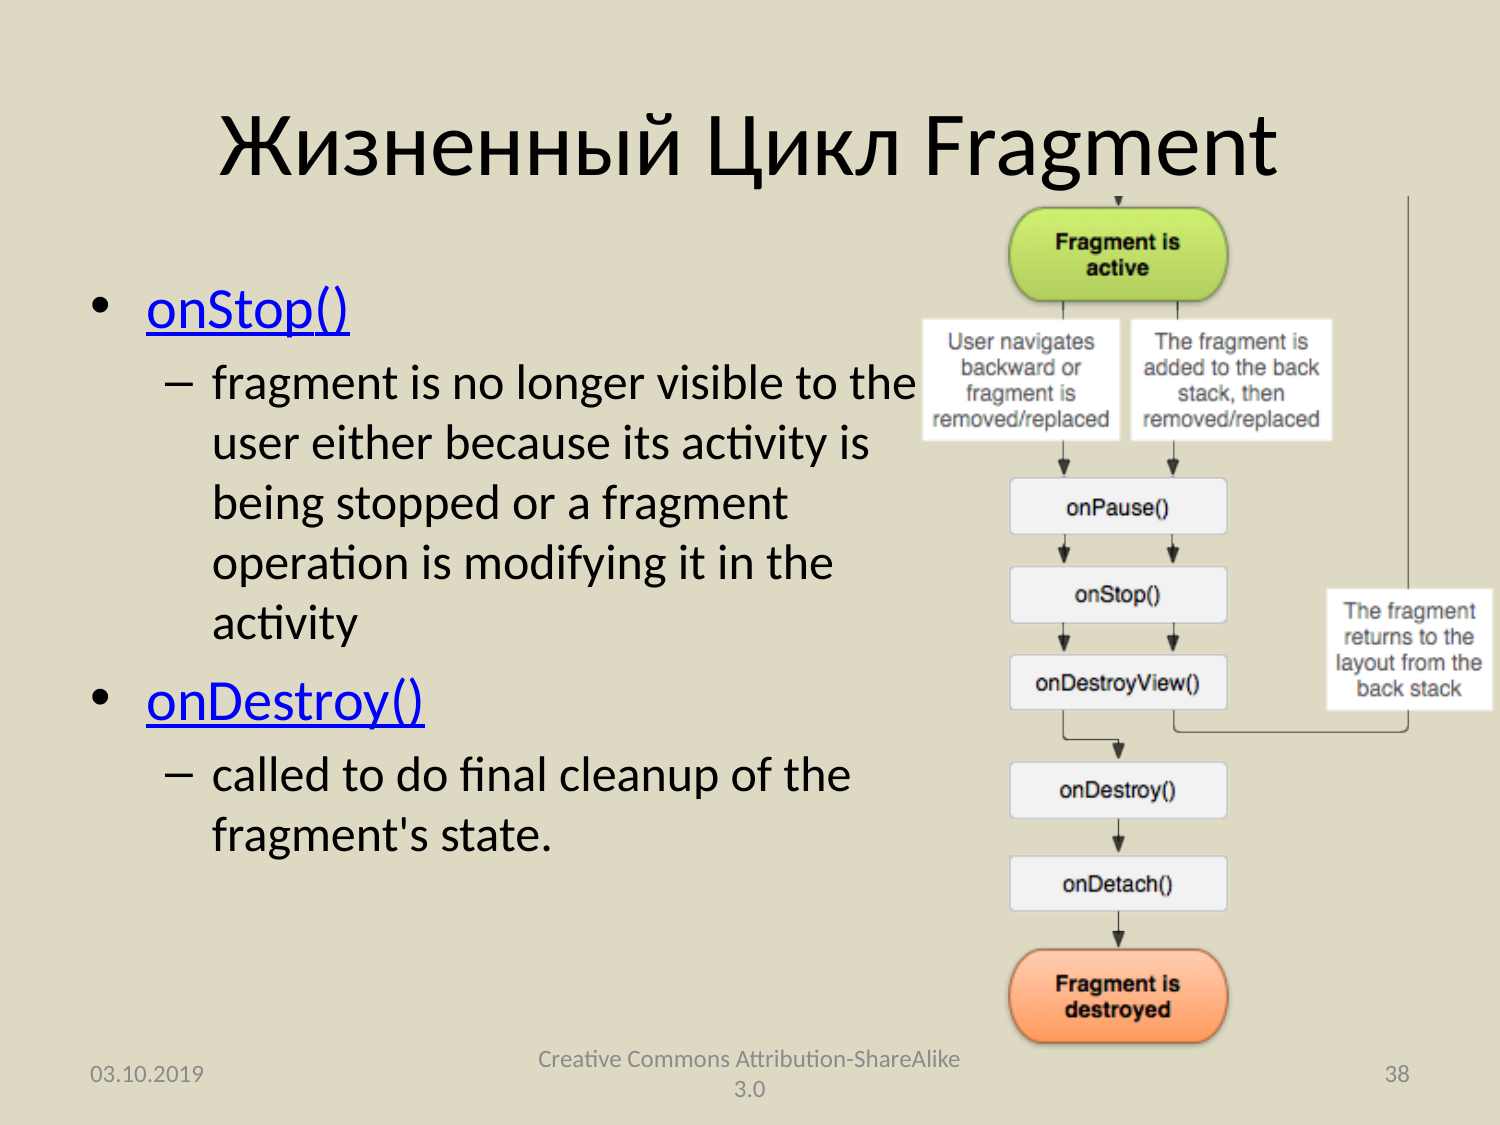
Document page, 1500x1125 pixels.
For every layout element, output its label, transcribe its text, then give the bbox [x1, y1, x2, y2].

picture [915, 196, 1500, 1062]
list onStop() fragment is no longer visible to the user either because its activity is being stopped or a fragment operation is modifying it in the activity onDestroy() called to do final cleanup of the fragment's state. [74, 262, 909, 1006]
title Жизненный Цикл Fragment [74, 44, 1426, 233]
footer Creative Commons Attribution-ShareAlike 3.0 [512, 1042, 988, 1103]
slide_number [75, 1042, 425, 1103]
slide_number 38 [1074, 1070, 1425, 1103]
